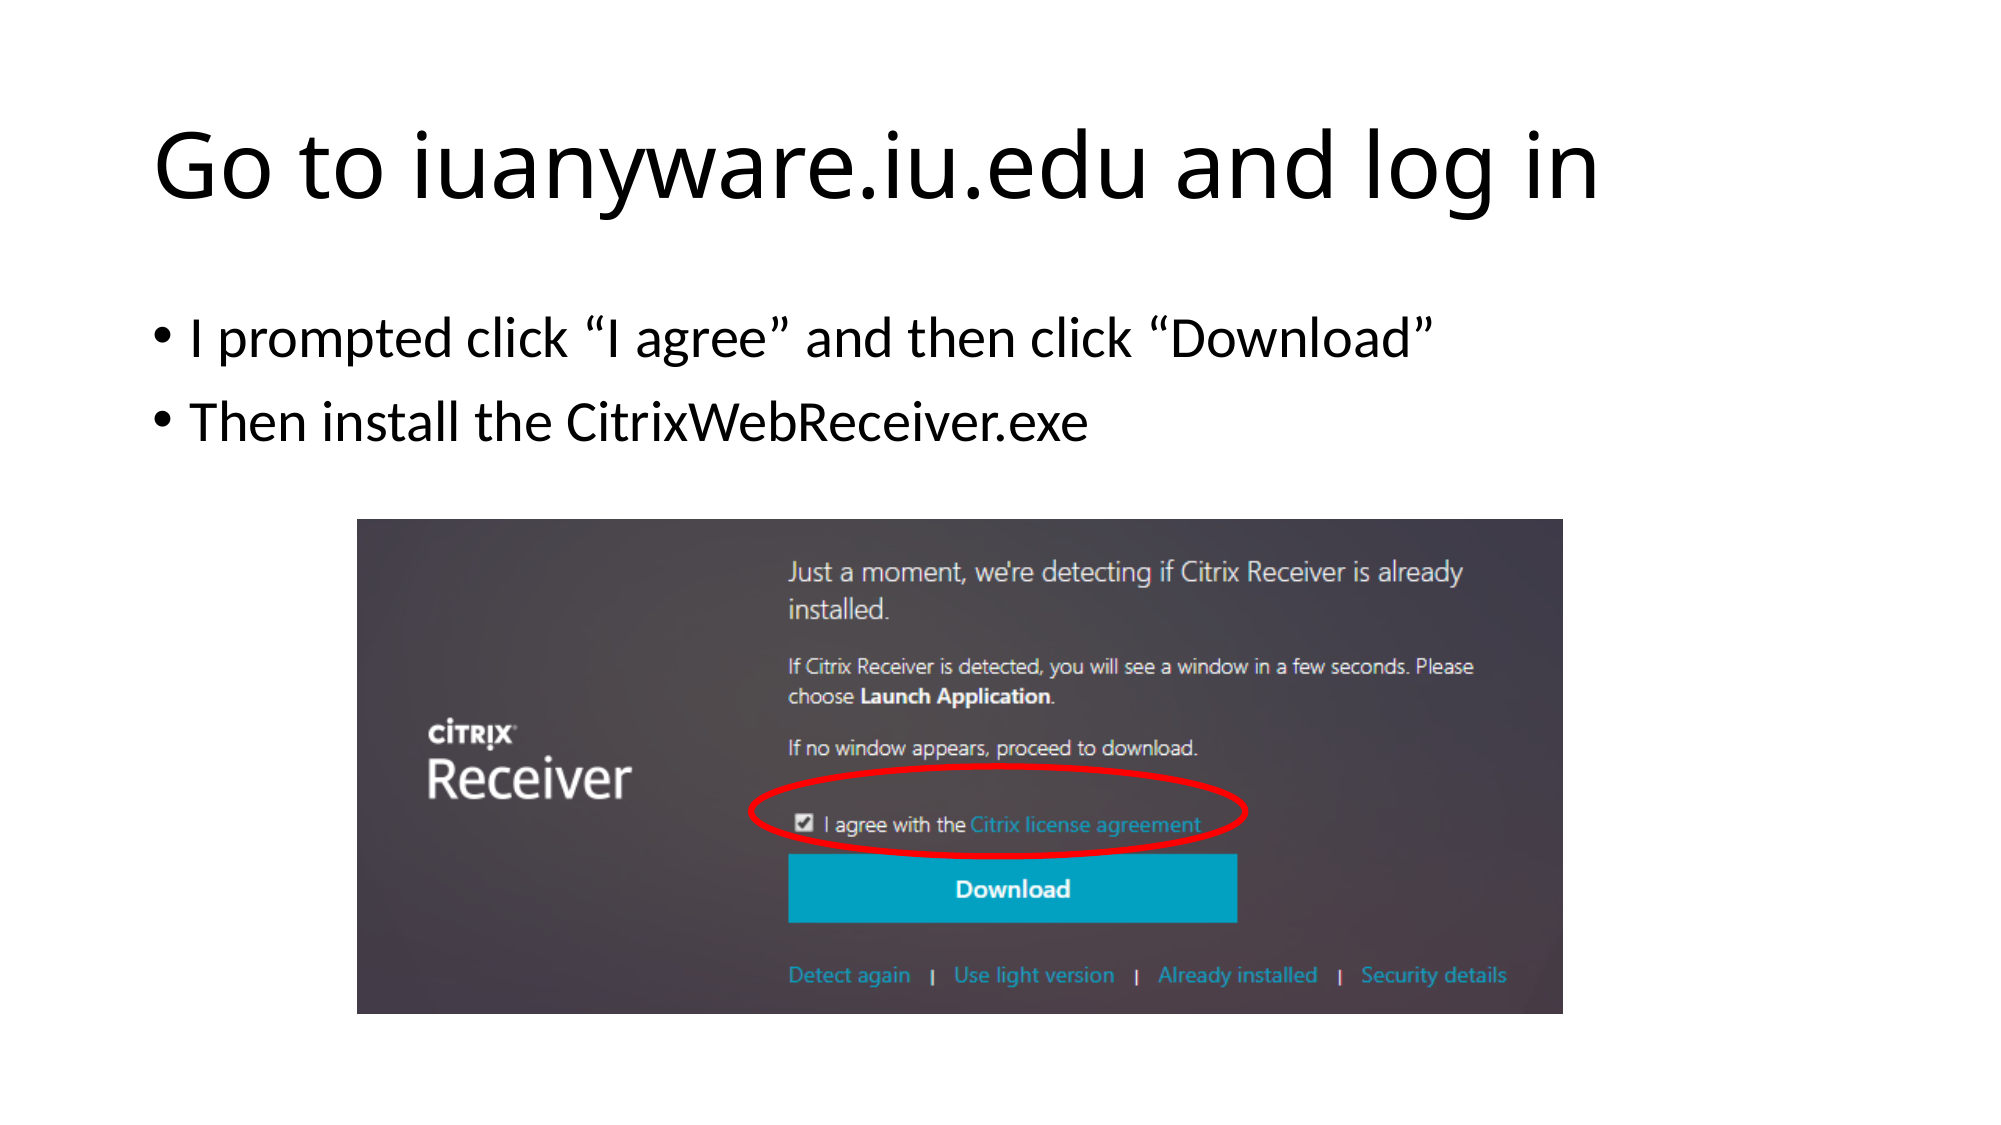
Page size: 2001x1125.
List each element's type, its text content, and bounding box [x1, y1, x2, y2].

list I prompted click “I agree” and then click “Download” Then install the CitrixWebReceiver.exe [137, 299, 1863, 1014]
title Go to iuanyware.iu.edu and log in [137, 59, 1863, 278]
picture [357, 519, 1563, 1014]
